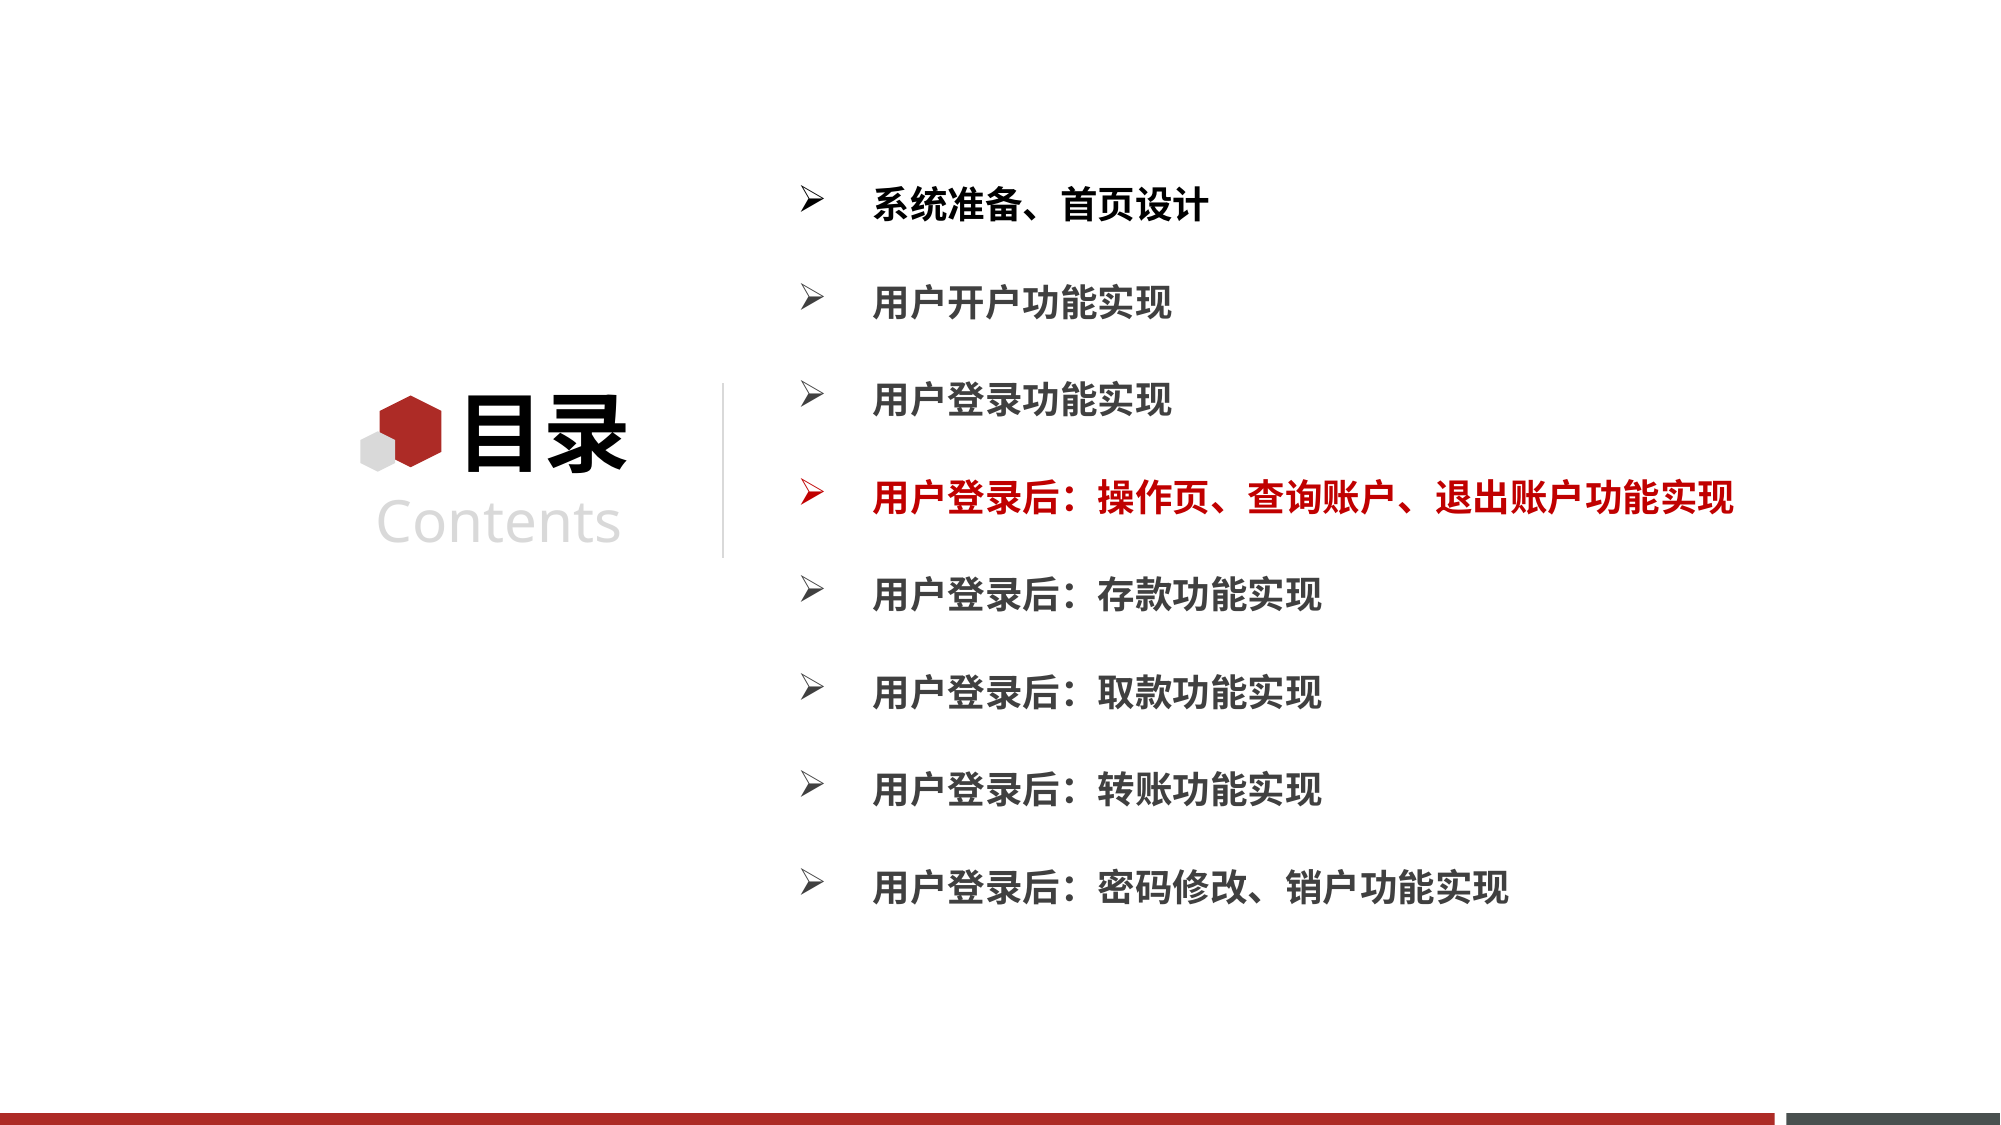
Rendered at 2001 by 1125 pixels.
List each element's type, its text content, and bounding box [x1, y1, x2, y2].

list 系统准备、首页设计 用户开户功能实现 用户登录功能实现 用户登录后：操作页、查询账户、退出账户功能实现 用户登录后：存款功能实现 用户登录后：取款功能实现 用户登录后：转账功能实现 用户登录后：密码修改、销户功能实现 [783, 67, 1824, 979]
